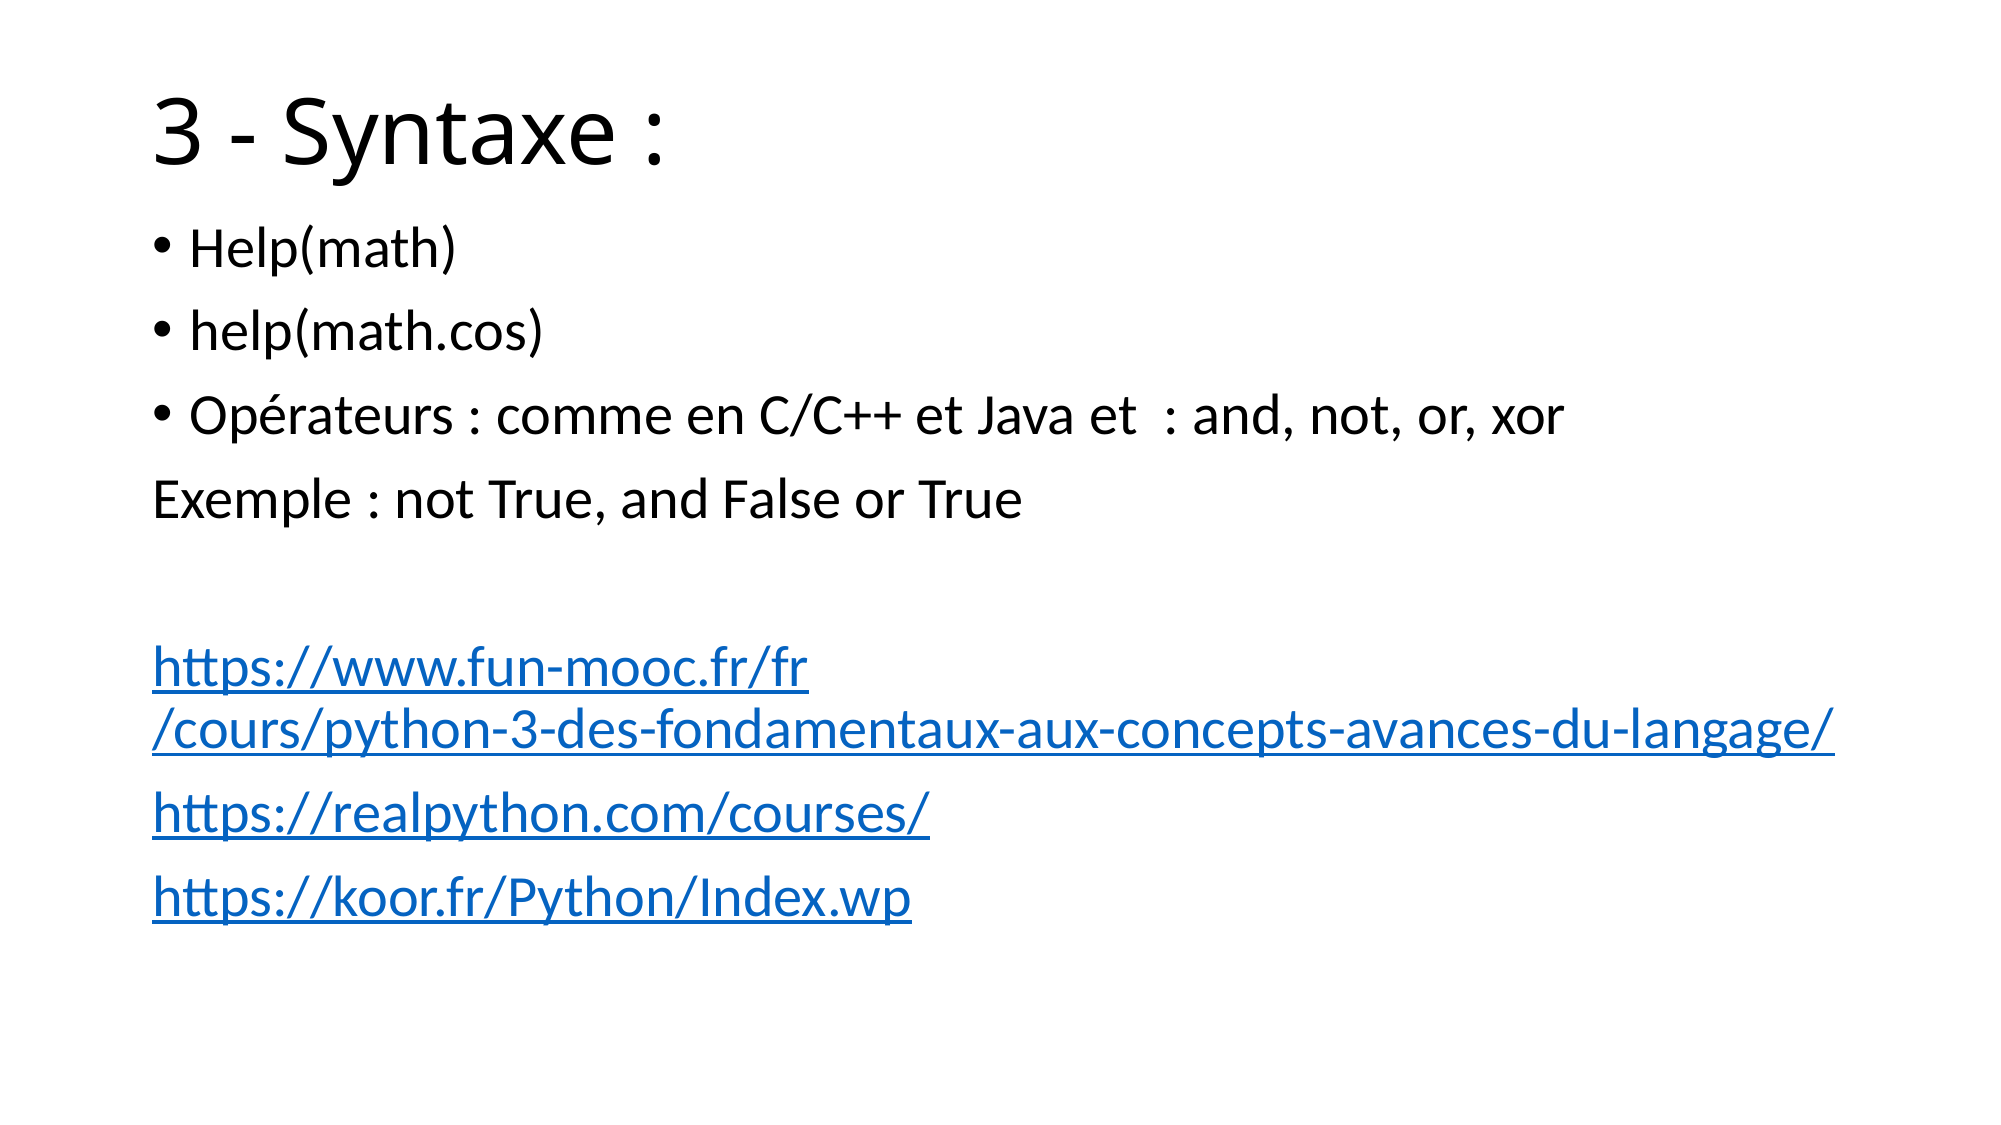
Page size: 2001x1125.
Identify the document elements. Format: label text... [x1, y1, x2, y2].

list Help(math) help(math.cos) Opérateurs : comme en C/C++ et Java et : and, not, or, xor Exemple : not True, and False or True https://www.fun-mooc.fr/fr/cours/python-3-des-fondamentaux-aux-concepts-avances-du-langage/ https://realpython.com/courses/ https://koor.fr/Python/Index.wp [137, 209, 1863, 1014]
title 3 - Syntaxe : [137, 59, 1863, 209]
